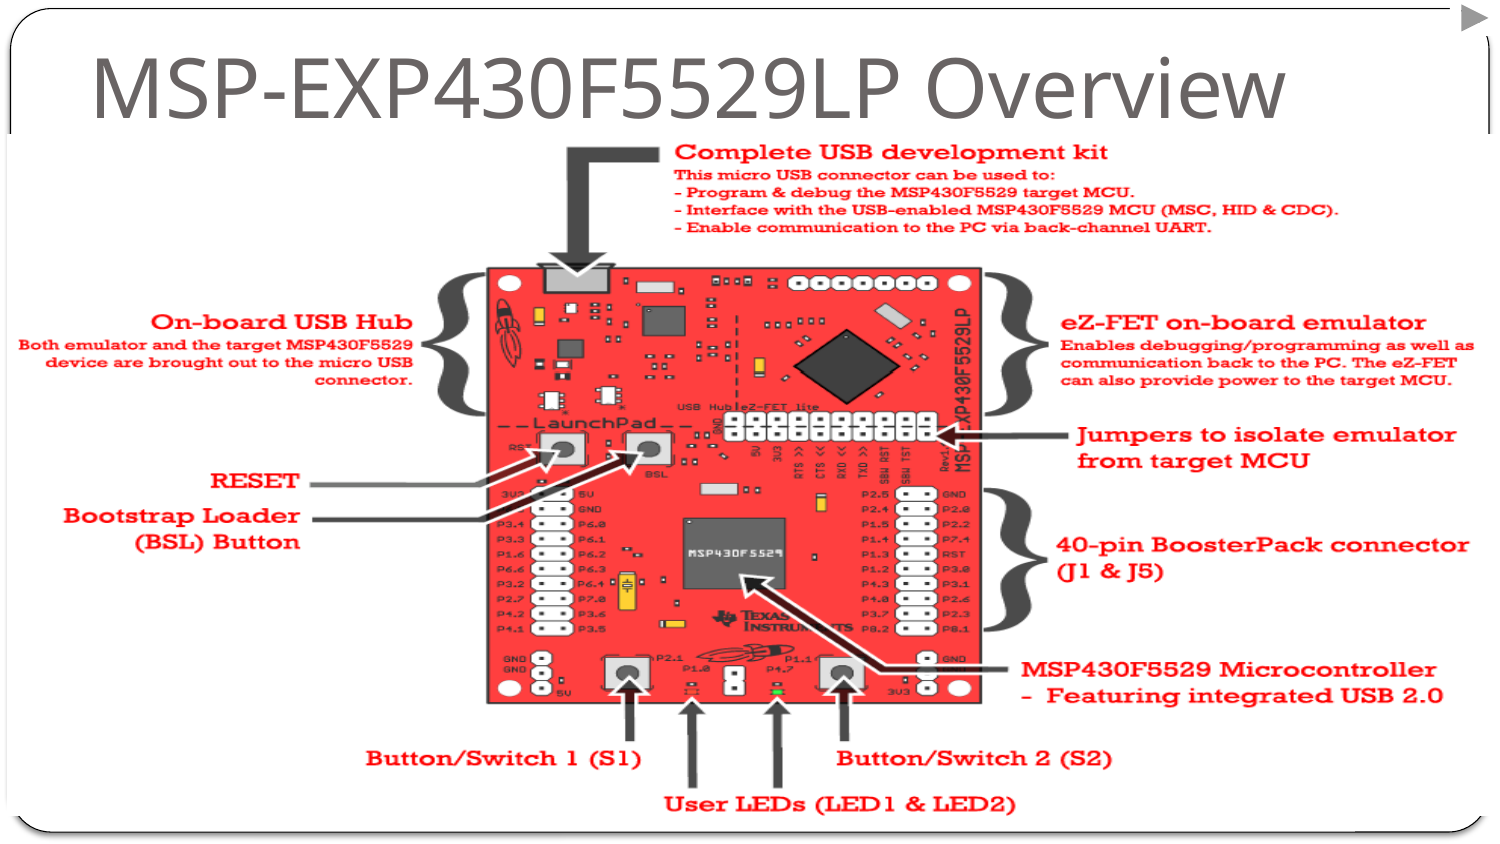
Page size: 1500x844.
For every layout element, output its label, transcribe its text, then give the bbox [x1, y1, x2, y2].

text_box [1449, 0, 1500, 36]
picture [6, 134, 1498, 816]
title MSP-EXP430F5529LP Overview [75, 9, 1425, 132]
